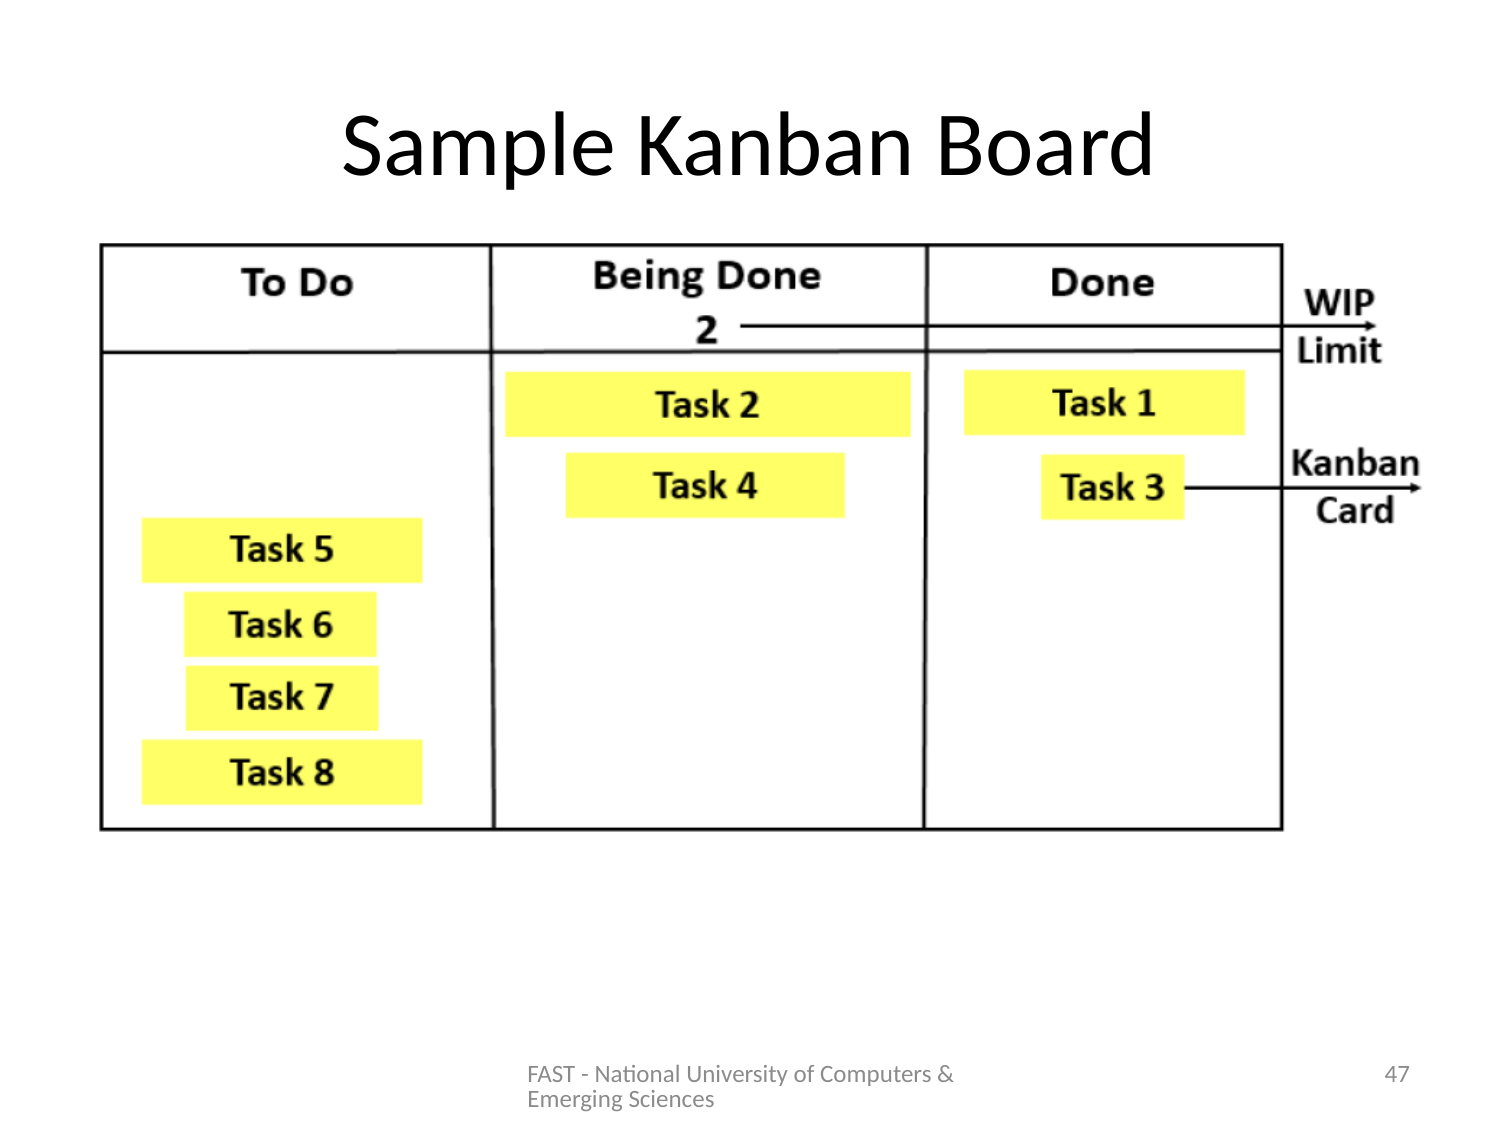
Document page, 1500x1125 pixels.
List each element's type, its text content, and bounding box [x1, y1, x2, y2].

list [74, 224, 1426, 851]
title Sample Kanban Board [75, 45, 1425, 224]
slide_number 47 [1074, 1042, 1425, 1103]
footer FAST - National University of Computers & Emerging Sciences [512, 1042, 988, 1103]
